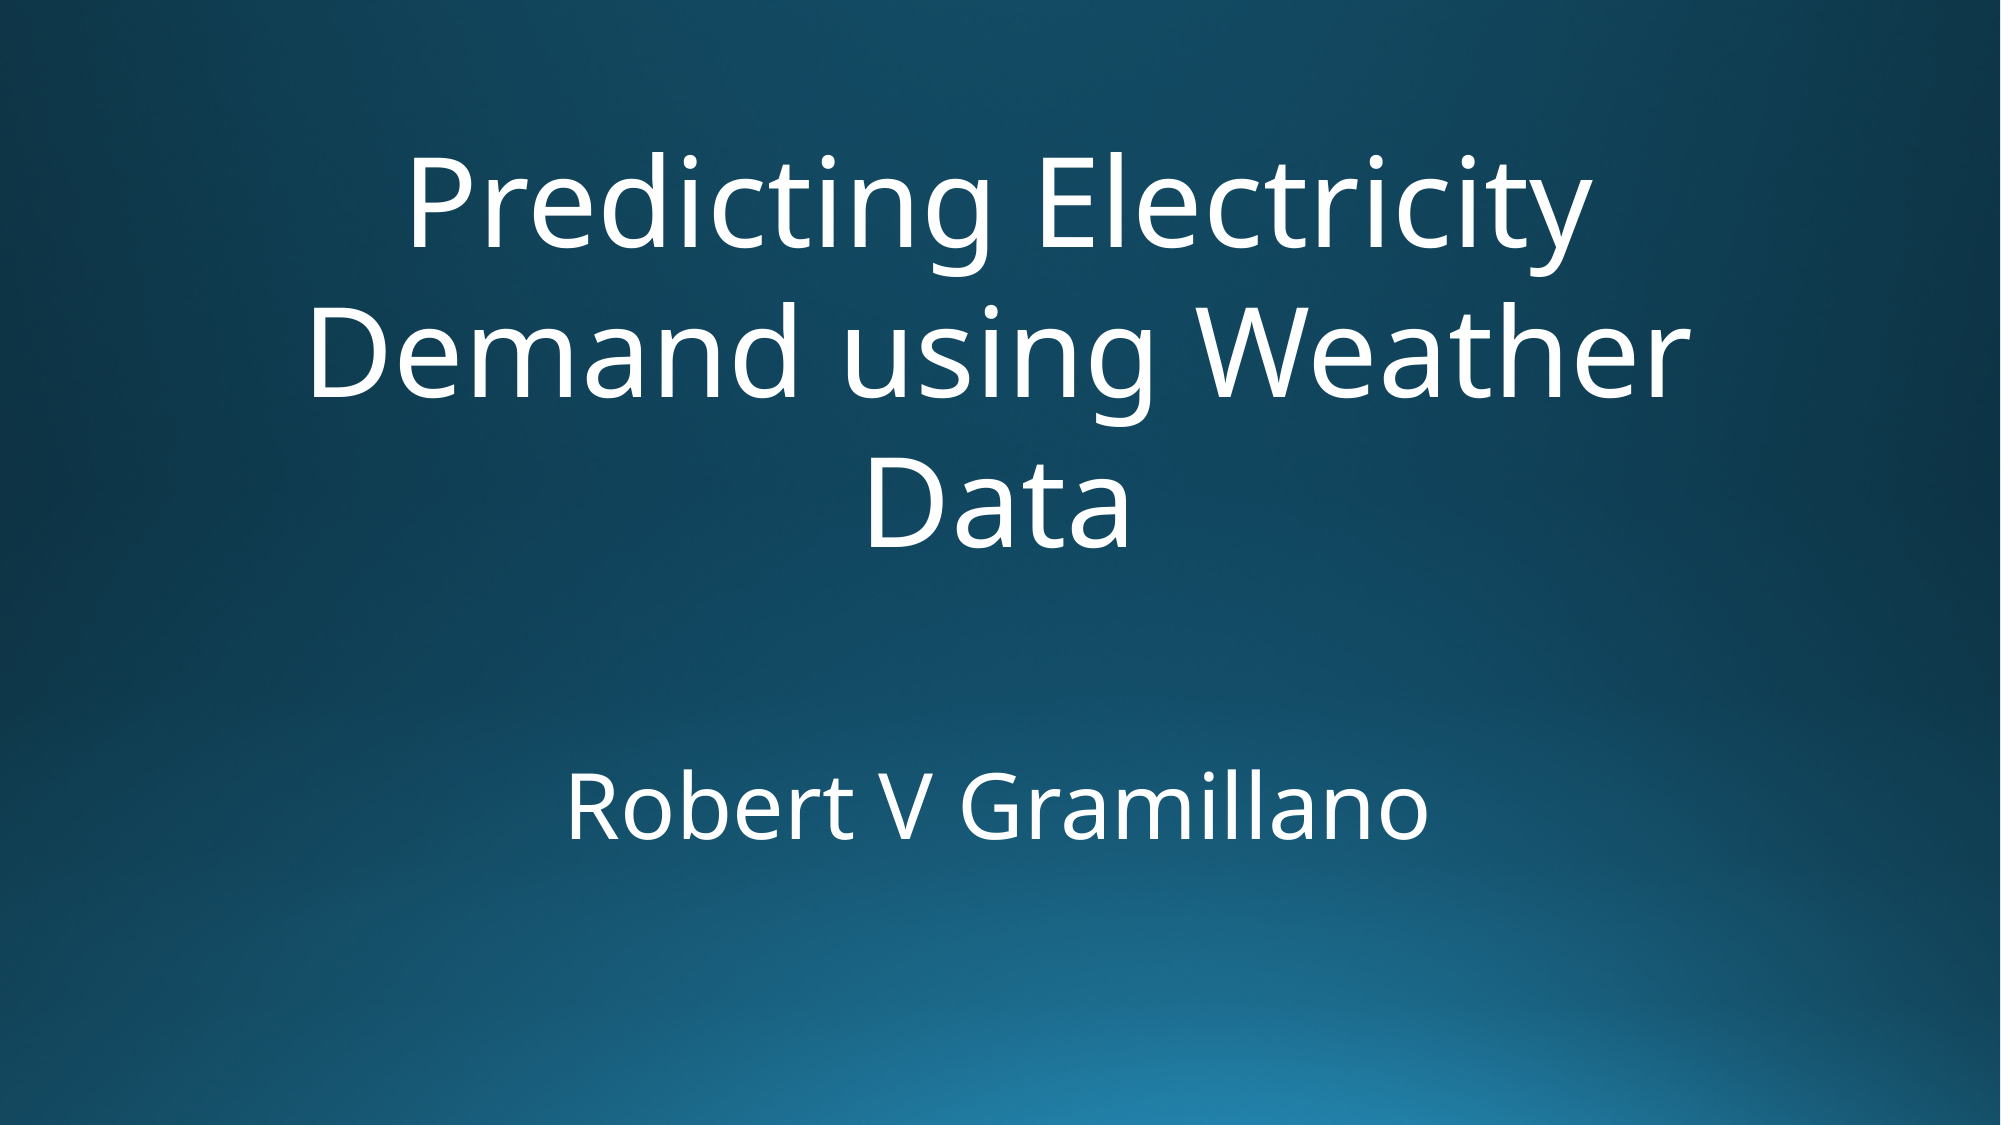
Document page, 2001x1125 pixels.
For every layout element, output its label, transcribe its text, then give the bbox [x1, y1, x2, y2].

text_box Robert V Gramillano [523, 740, 1474, 866]
picture [0, 0, 2001, 1125]
text_box Predicting Electricity Demand using Weather Data [275, 115, 1721, 581]
